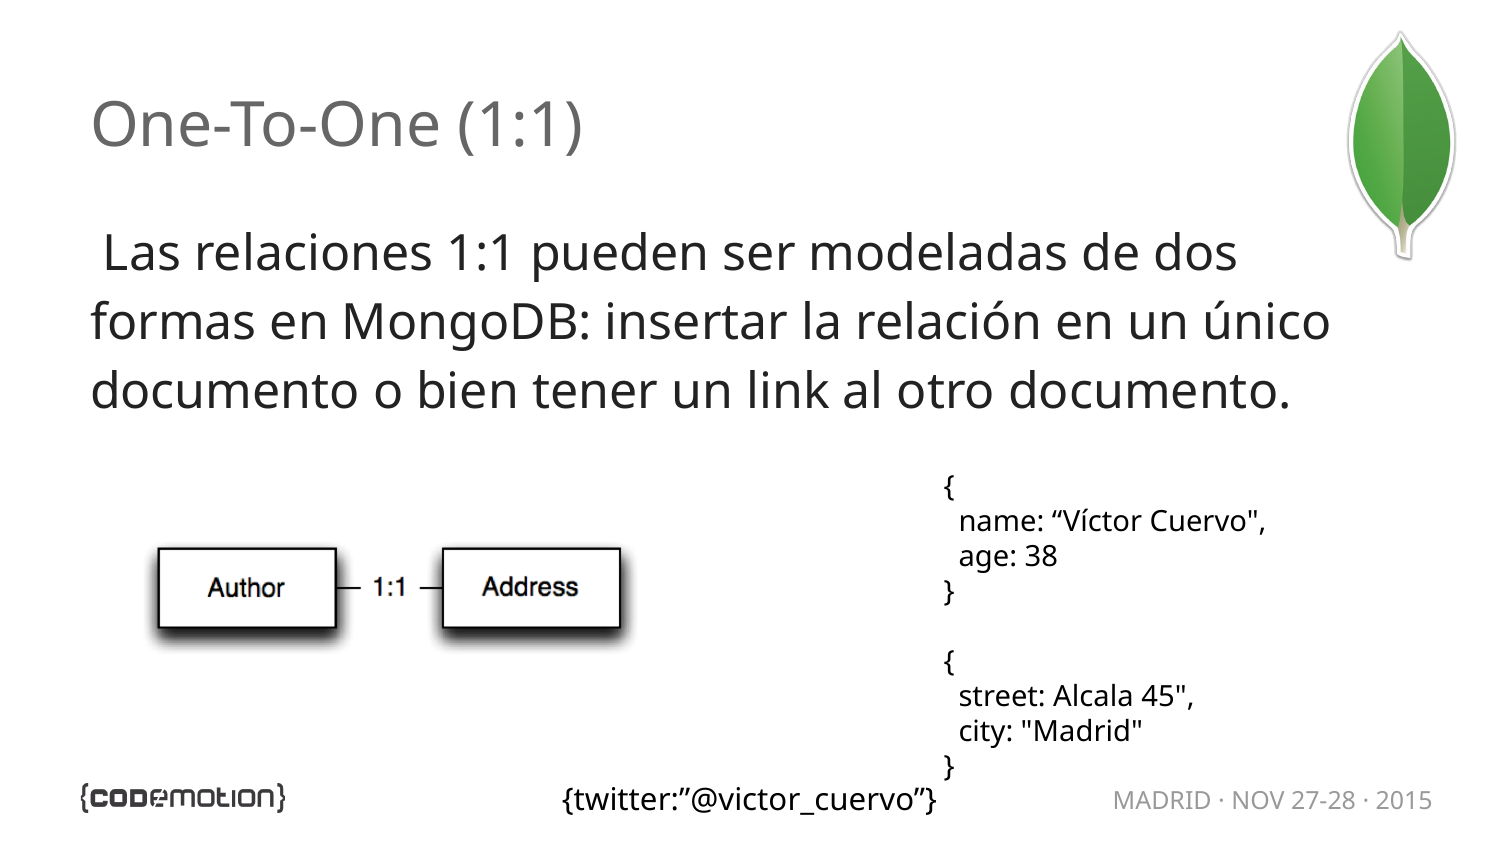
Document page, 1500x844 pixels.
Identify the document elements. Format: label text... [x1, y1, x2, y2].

title One-To-One (1:1) [74, 33, 1426, 175]
picture [1277, 22, 1500, 270]
picture [60, 486, 716, 705]
text_box { name: “Víctor Cuervo", age: 38 } { street: Alcala 45", city: "Madrid" } [935, 460, 1275, 790]
list Las relaciones 1:1 pueden ser modeladas de dos formas en MongoDB: insertar la relación en un único documento o bien tener un link al otro documento. [74, 196, 1426, 809]
picture [80, 809, 285, 813]
